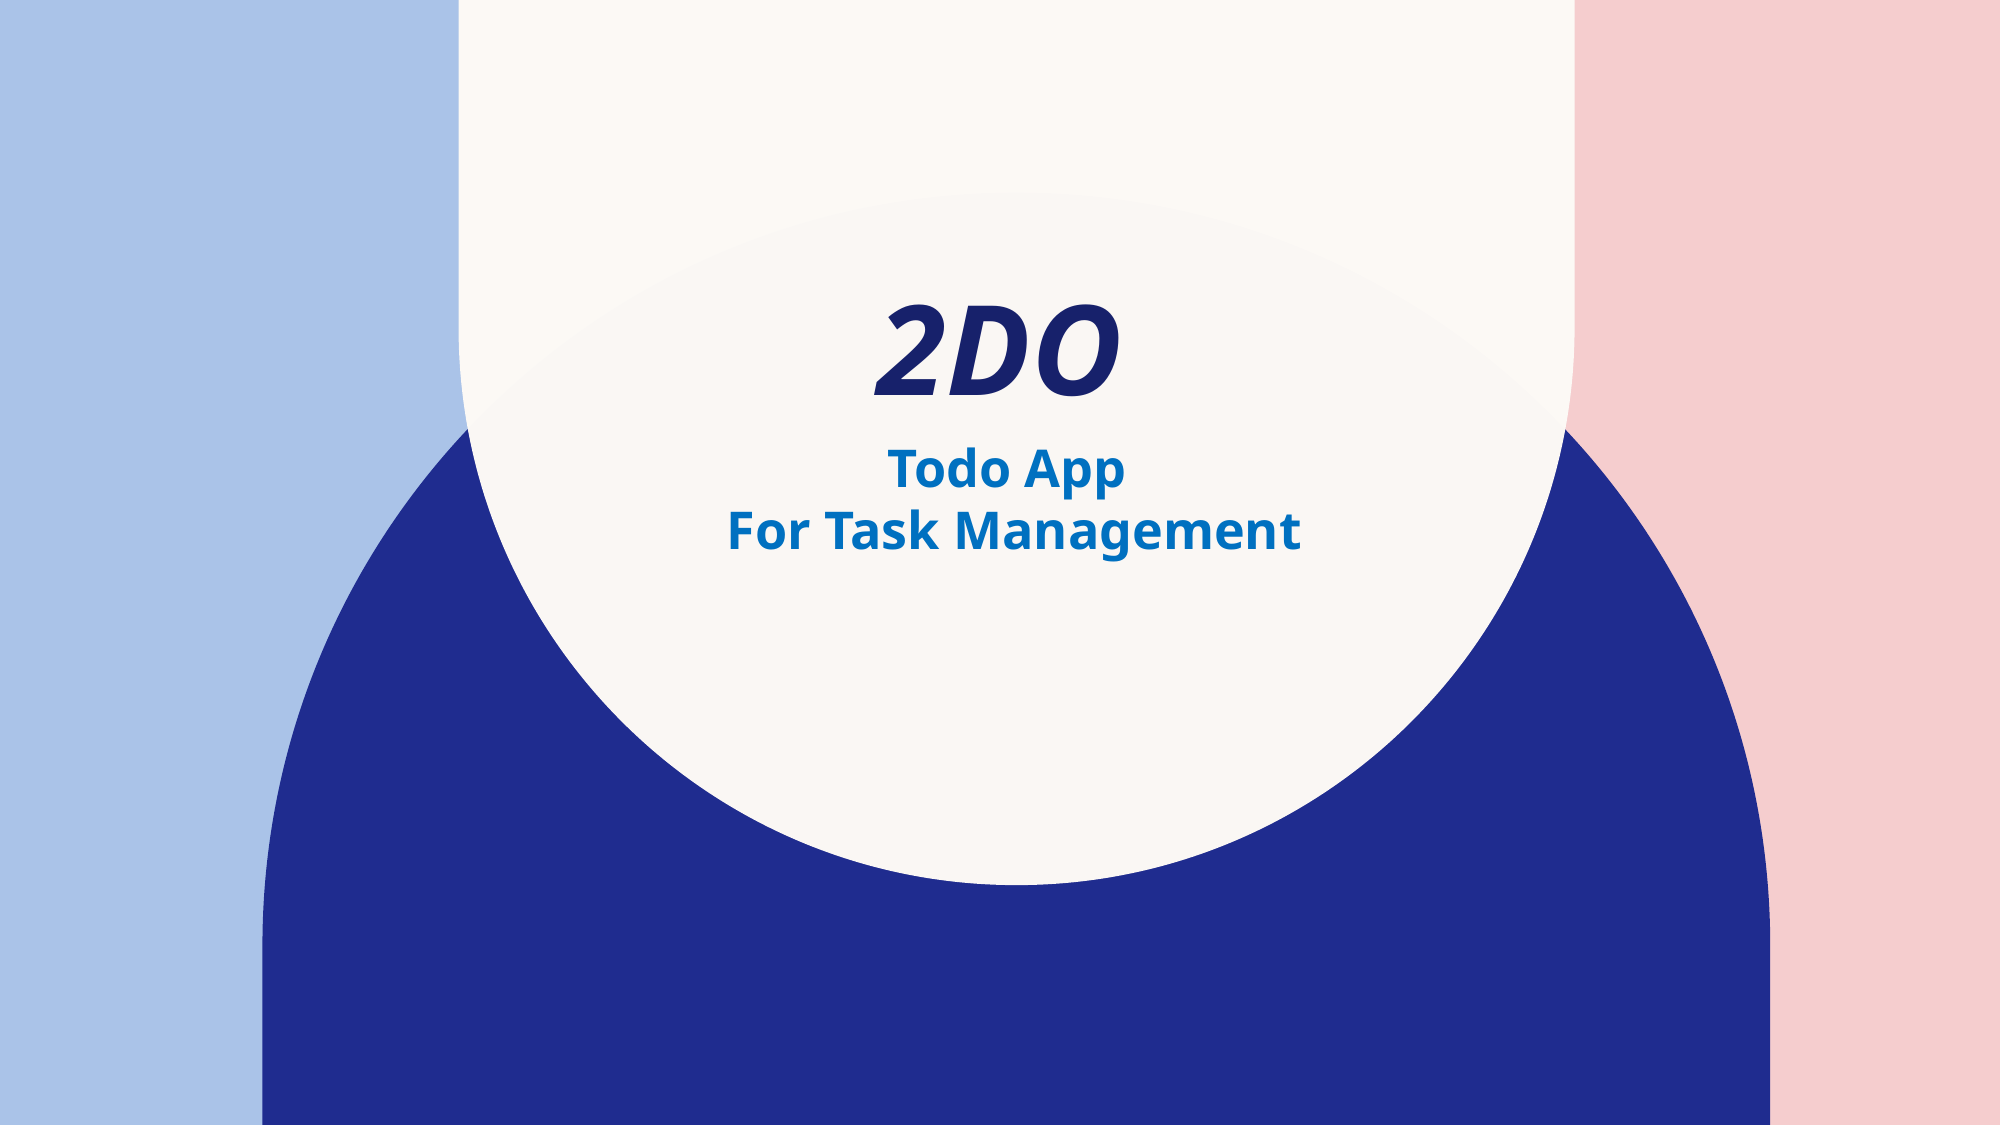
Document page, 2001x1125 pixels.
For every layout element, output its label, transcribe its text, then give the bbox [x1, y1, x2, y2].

title 2Do [558, 135, 1442, 427]
text_box Todo App For Task Management [528, 427, 1500, 568]
